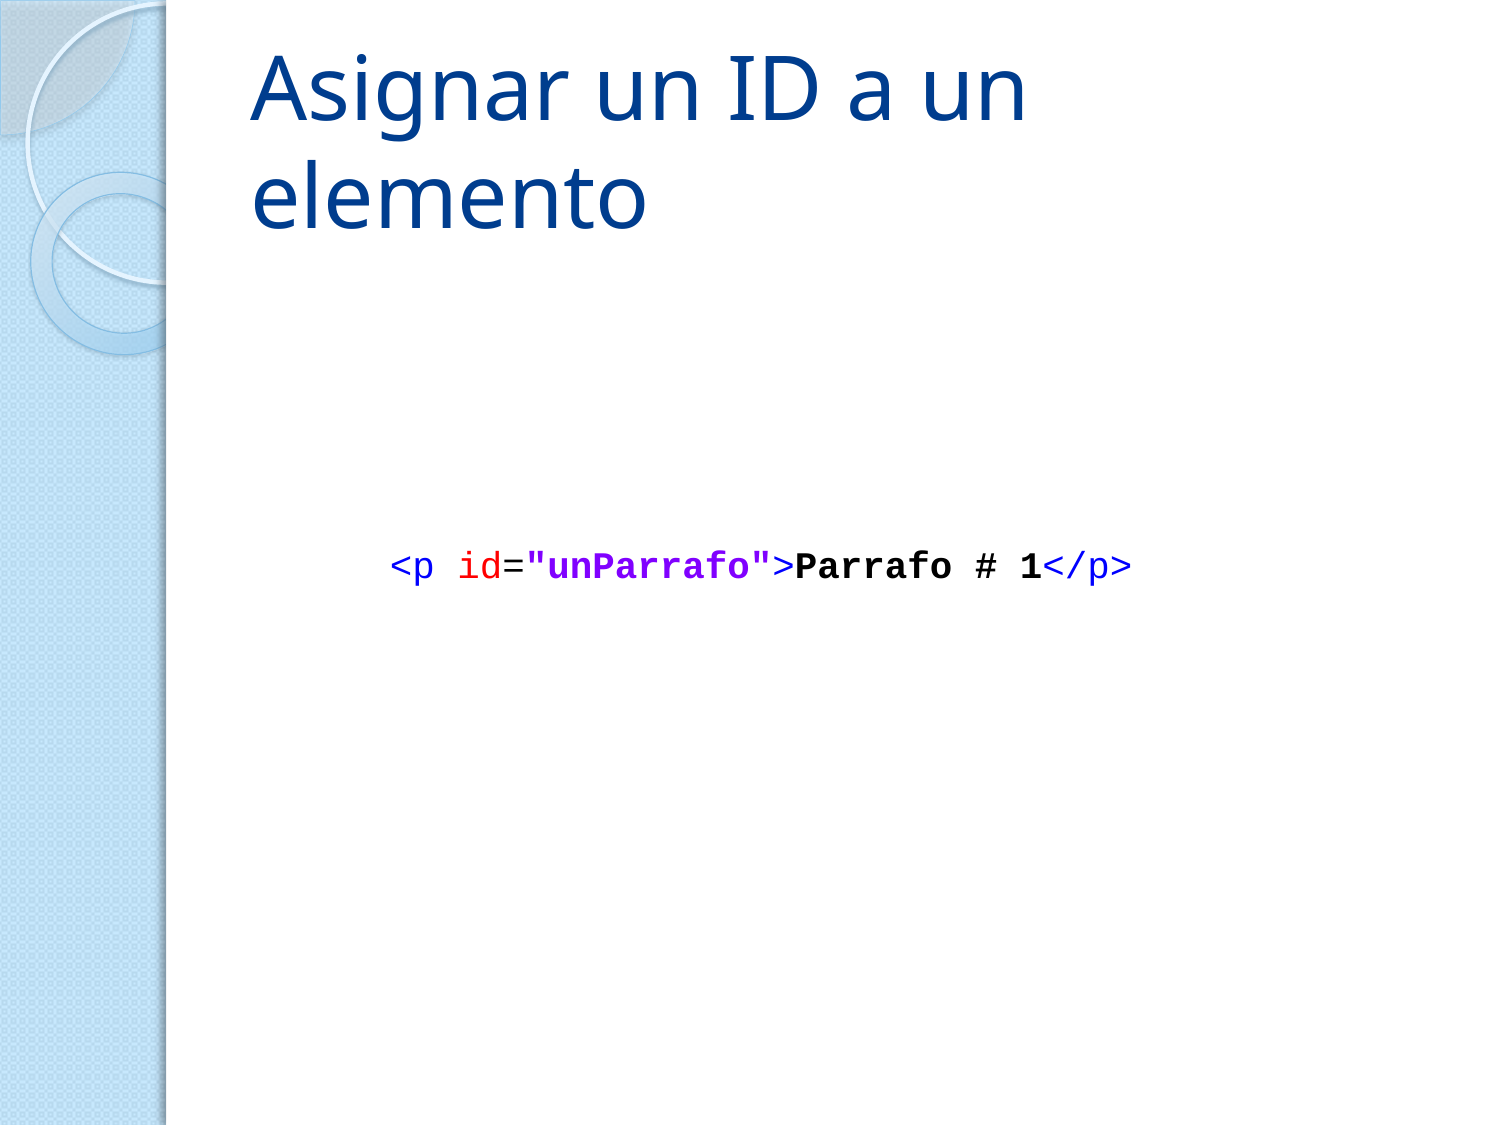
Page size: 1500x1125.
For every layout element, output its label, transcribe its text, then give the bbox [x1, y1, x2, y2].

title Asignar un ID a un elemento [235, 45, 1466, 233]
text_box <p id="unParrafo">Parrafo # 1</p> [375, 527, 1247, 594]
